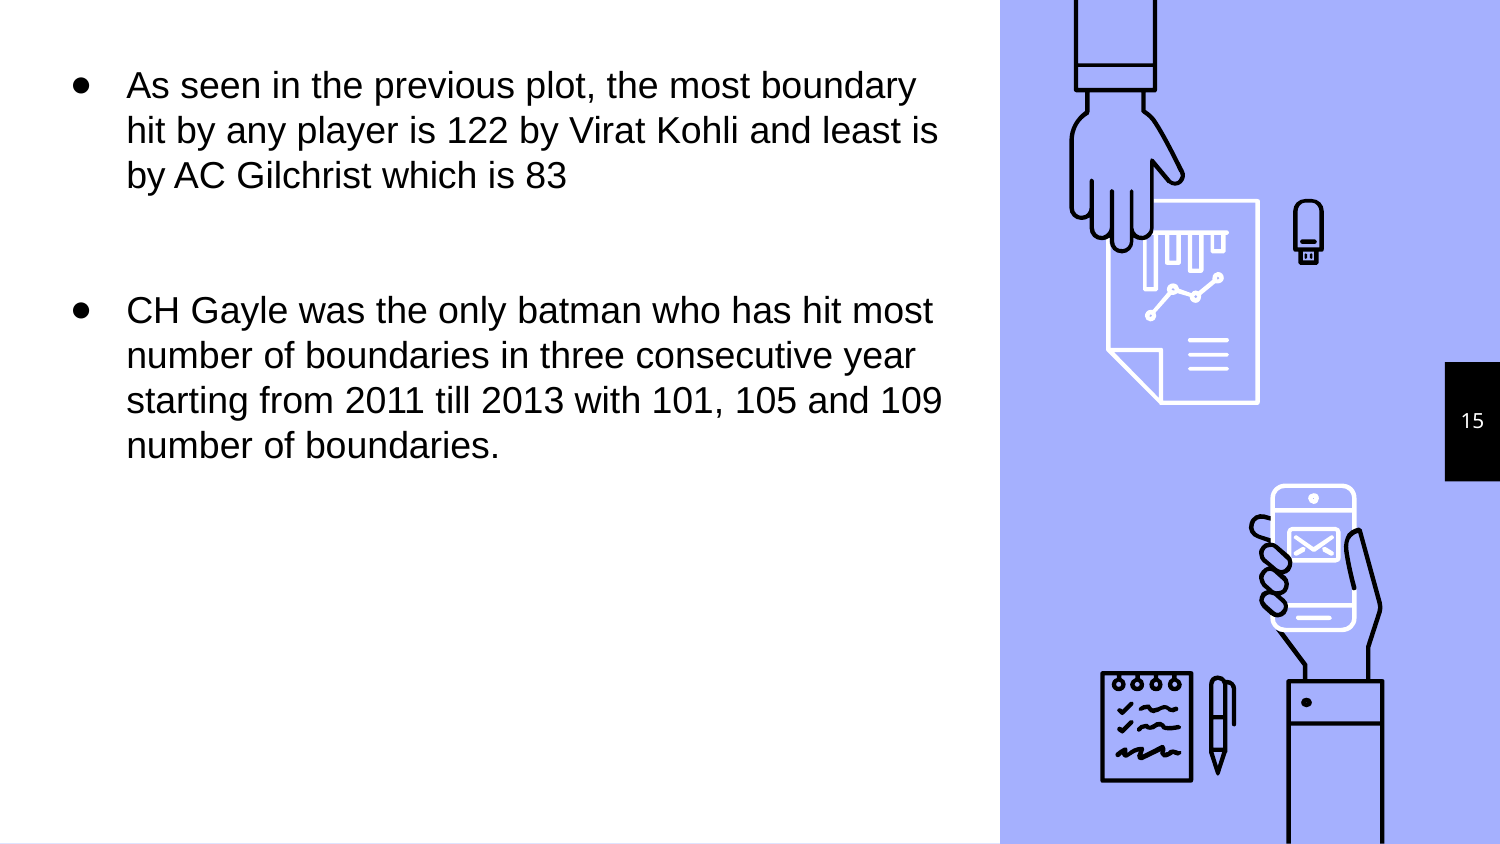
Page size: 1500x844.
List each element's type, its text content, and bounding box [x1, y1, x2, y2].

text_box As seen in the previous plot, the most boundary hit by any player is 122 by Virat Kohli and least is by AC Gilchrist which is 83 CH Gayle was the only batman who has hit most number of boundaries in three consecutive year starting from 2011 till 2013 with 101, 105 and 109 number of boundaries. [36, 46, 968, 801]
slide_number 15 [1444, 362, 1500, 482]
